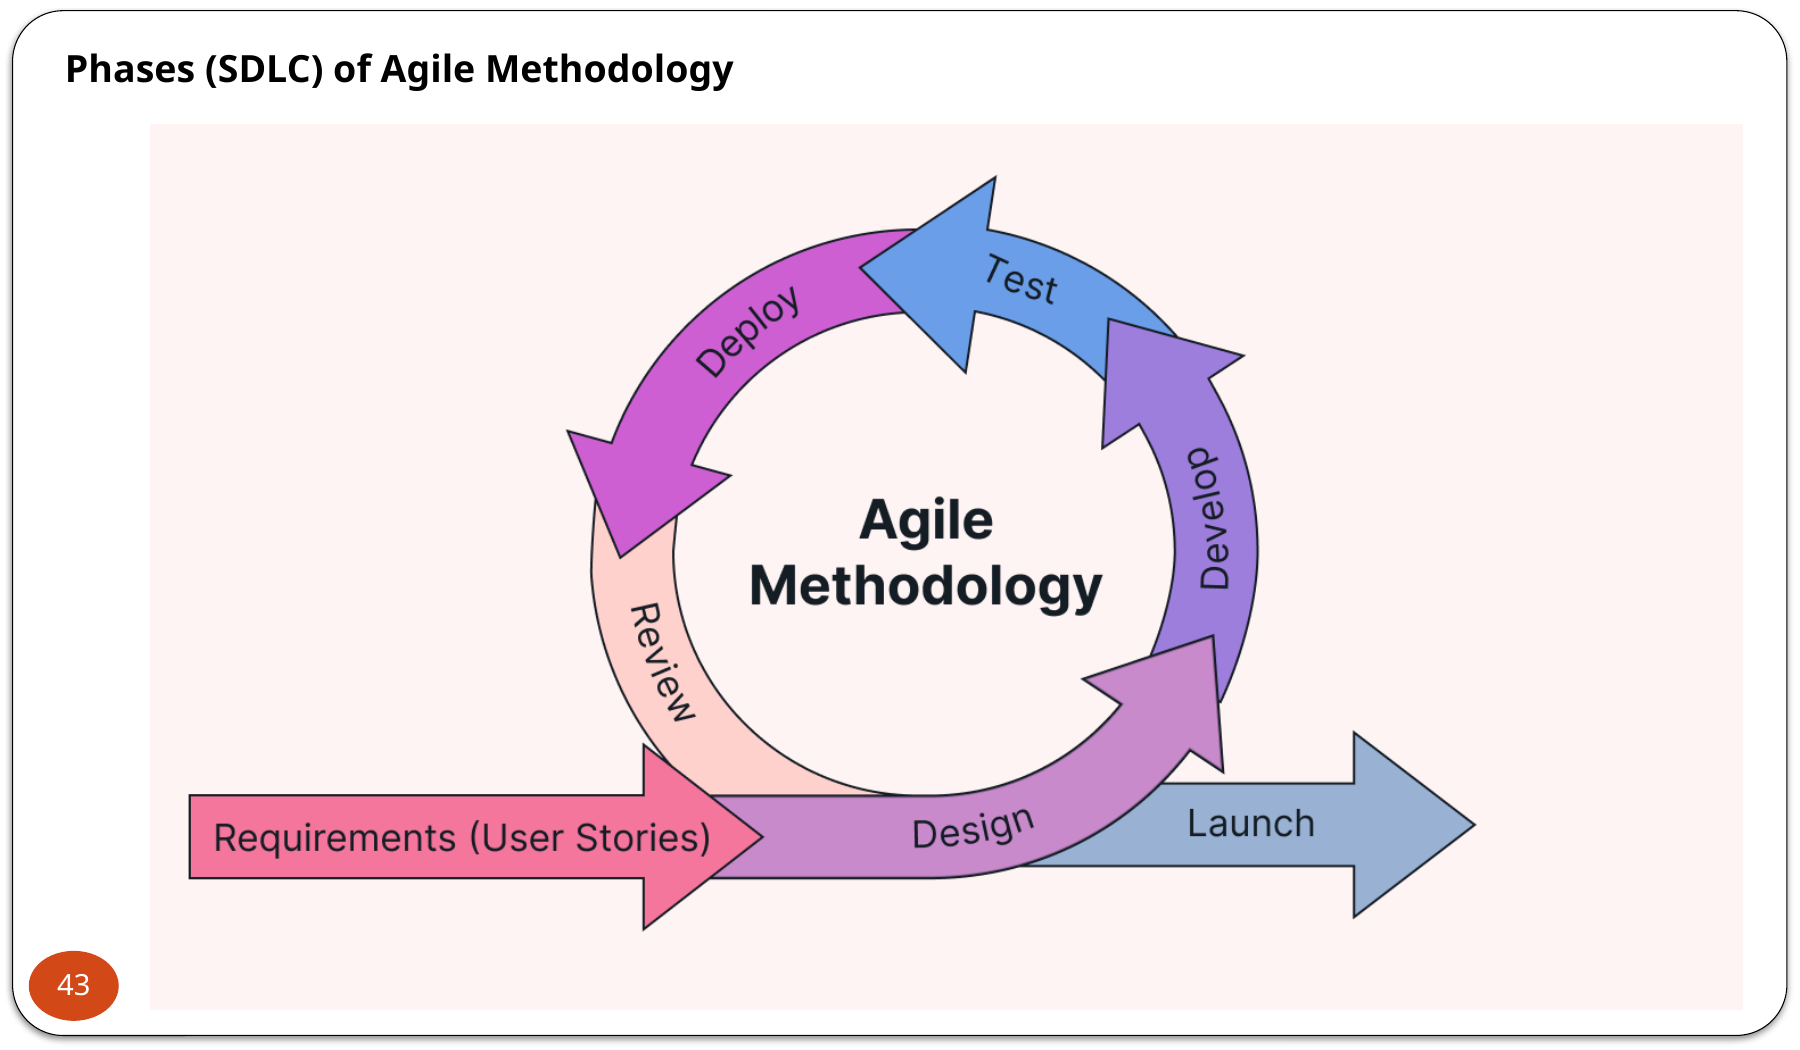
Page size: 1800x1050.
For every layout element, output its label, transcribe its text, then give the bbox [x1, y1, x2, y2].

text_box Phases (SDLC) of Agile Methodology [49, 37, 950, 188]
slide_number 43 [28, 950, 119, 1021]
picture [149, 124, 1743, 1011]
